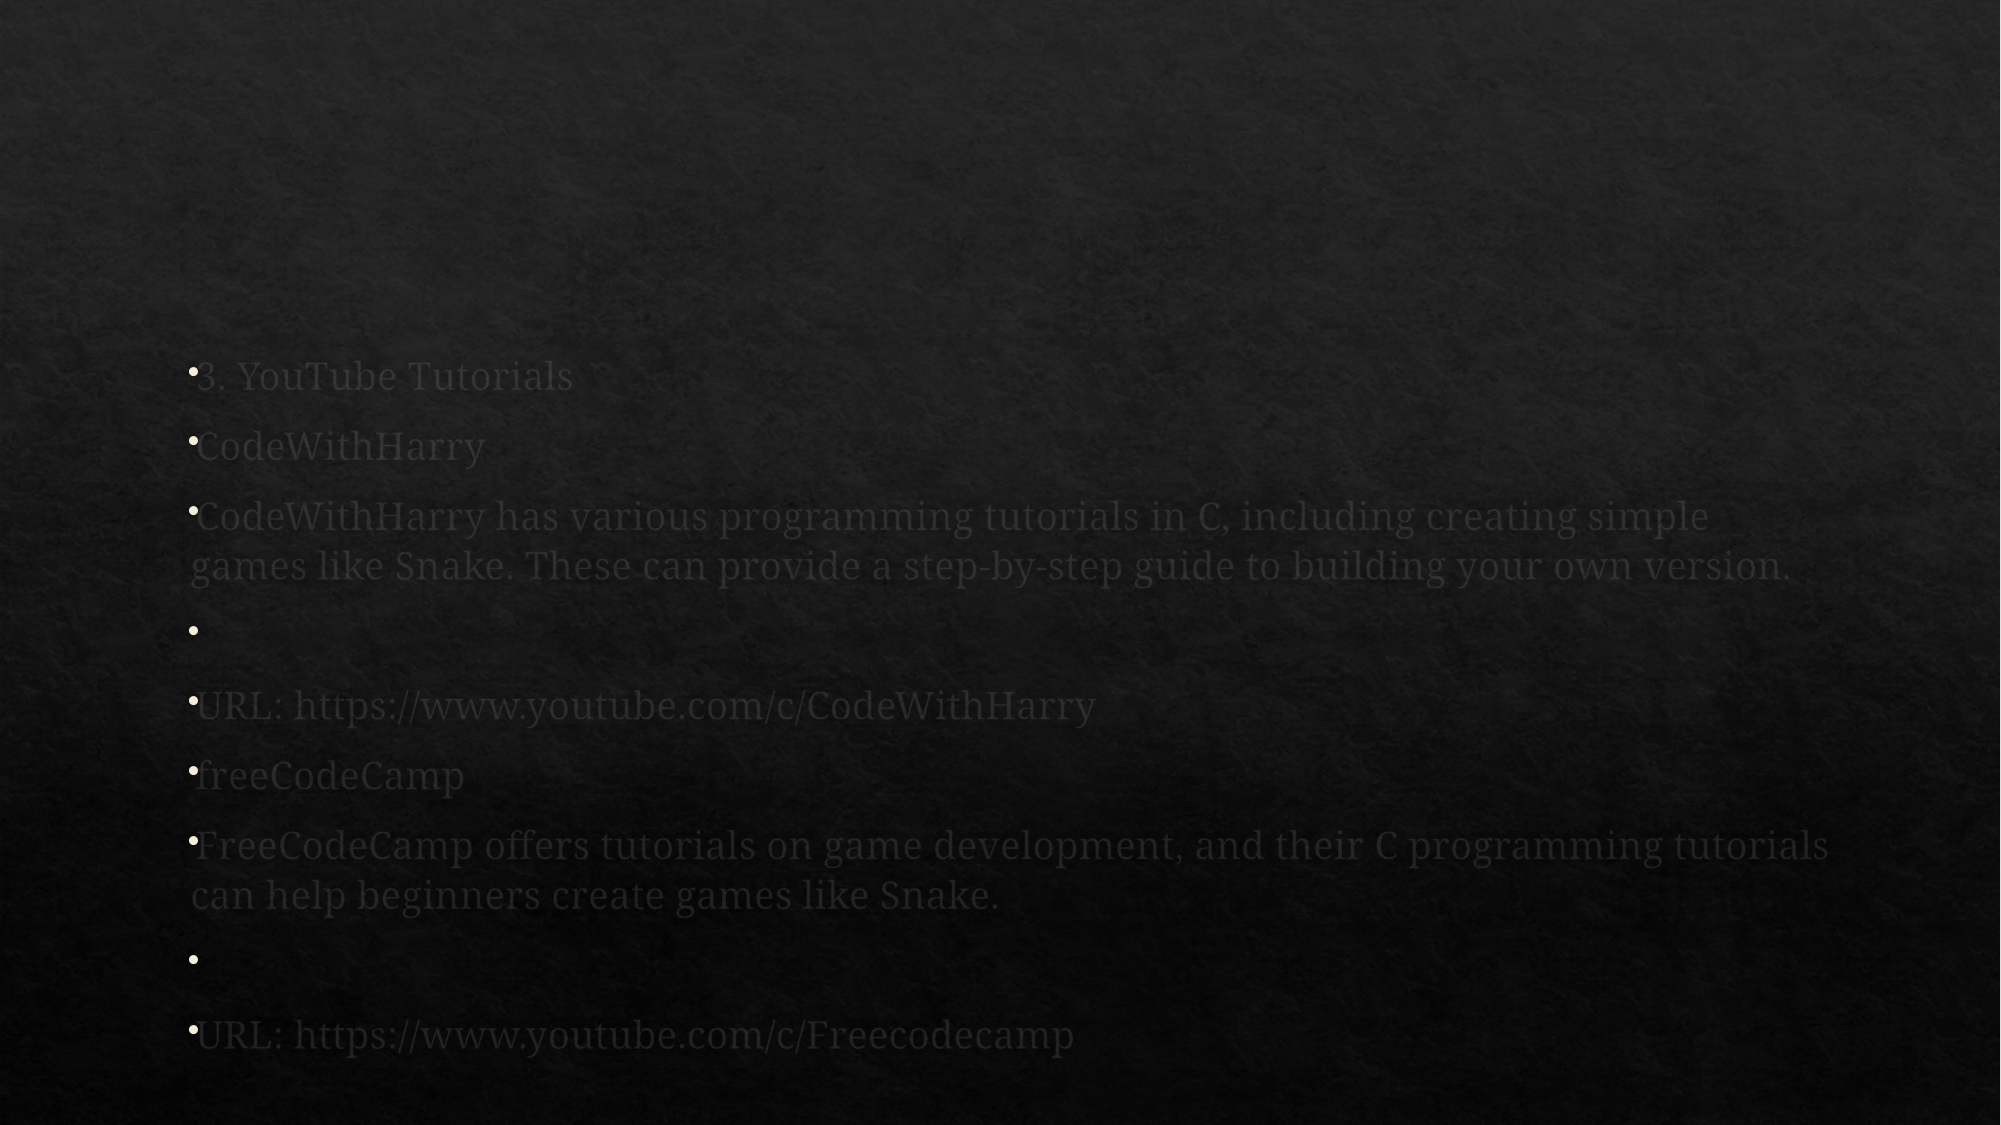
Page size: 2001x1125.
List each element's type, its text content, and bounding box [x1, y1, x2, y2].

list 3. YouTube Tutorials CodeWithHarry CodeWithHarry has various programming tutorials in C, including creating simple games like Snake. These can provide a step-by-step guide to building your own version. URL: https://www.youtube.com/c/CodeWithHarry freeCodeCamp FreeCodeCamp offers tutorials on game development, and their C programming tutorials can help beginners create games like Snake. URL: https://www.youtube.com/c/Freecodecamp [149, 340, 1849, 1086]
